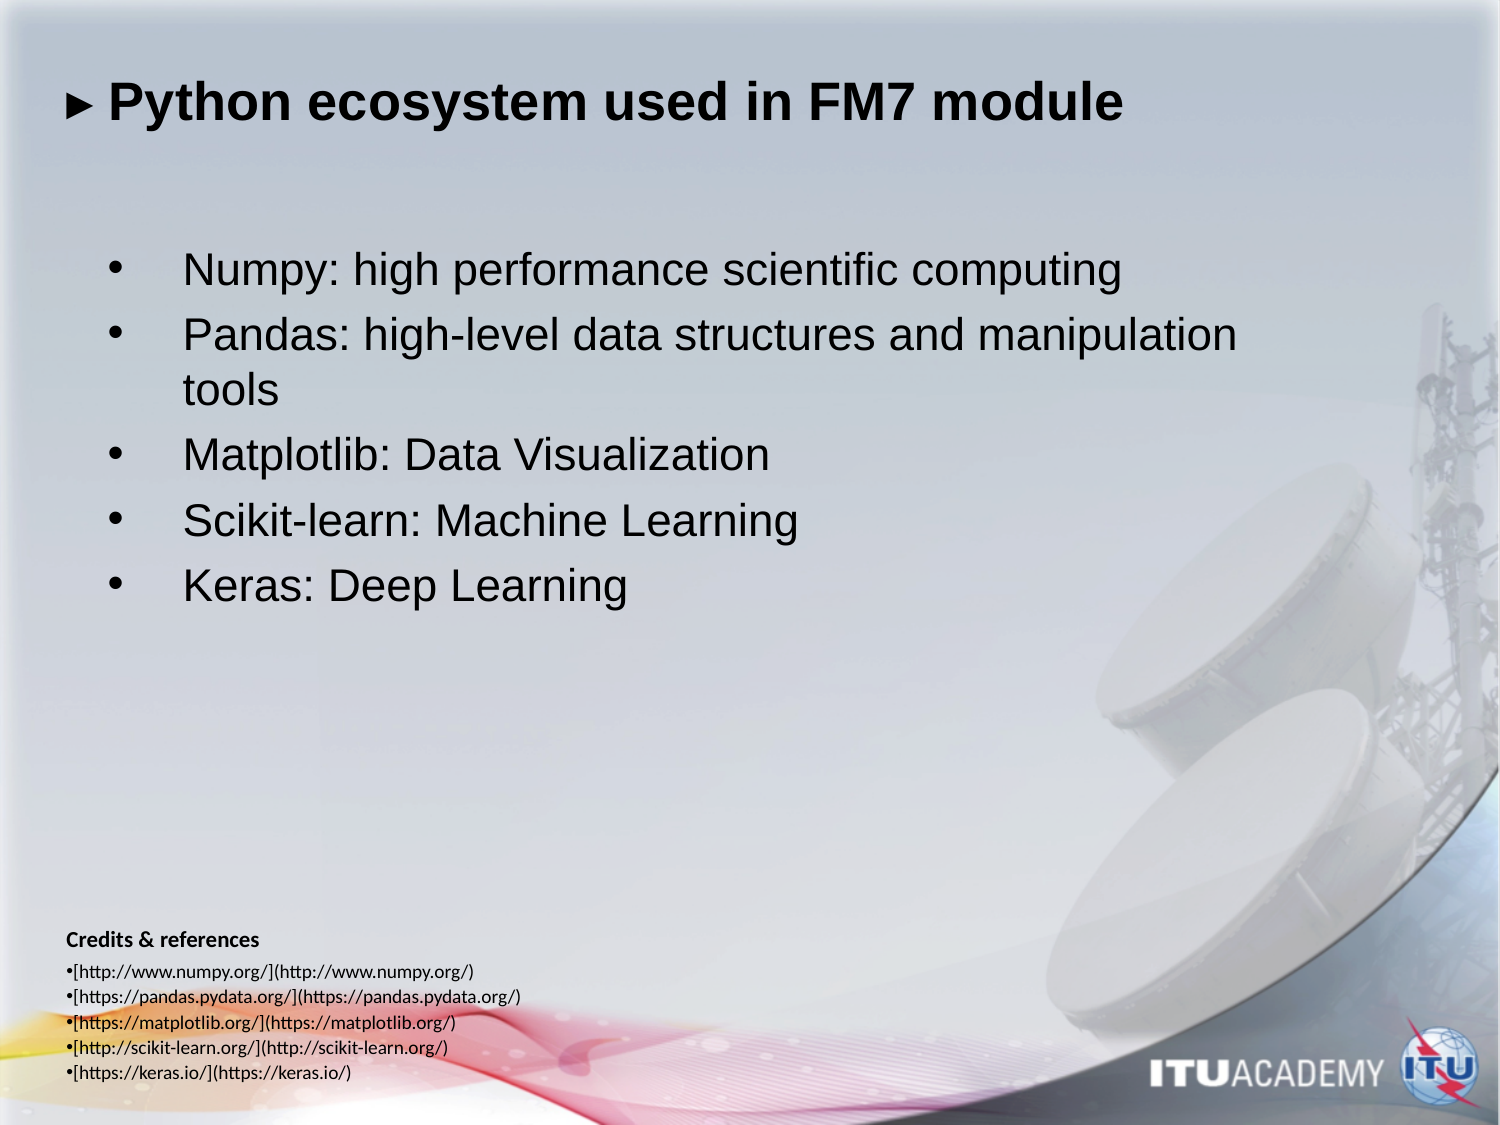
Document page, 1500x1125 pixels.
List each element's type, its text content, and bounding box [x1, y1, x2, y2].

list Numpy: high performance scientific computing Pandas: high-level data structures and manipulation tools Matplotlib: Data Visualization Scikit-learn: Machine Learning Keras: Deep Learning [99, 231, 1342, 776]
list Credits & references [58, 916, 308, 965]
title ▸ Python ecosystem used in FM7 module [58, 58, 1410, 174]
picture [0, 0, 1500, 1125]
text_box [http://www.numpy.org/](http://www.numpy.org/) [https://pandas.pydata.org/](https://pandas.pydata.org/) [https://matplotlib.org/](https://matplotlib.org/) [http://scikit-learn.org/](http://scikit-learn.org/) [https://keras.io/](https://keras.io/) [59, 952, 1093, 1103]
